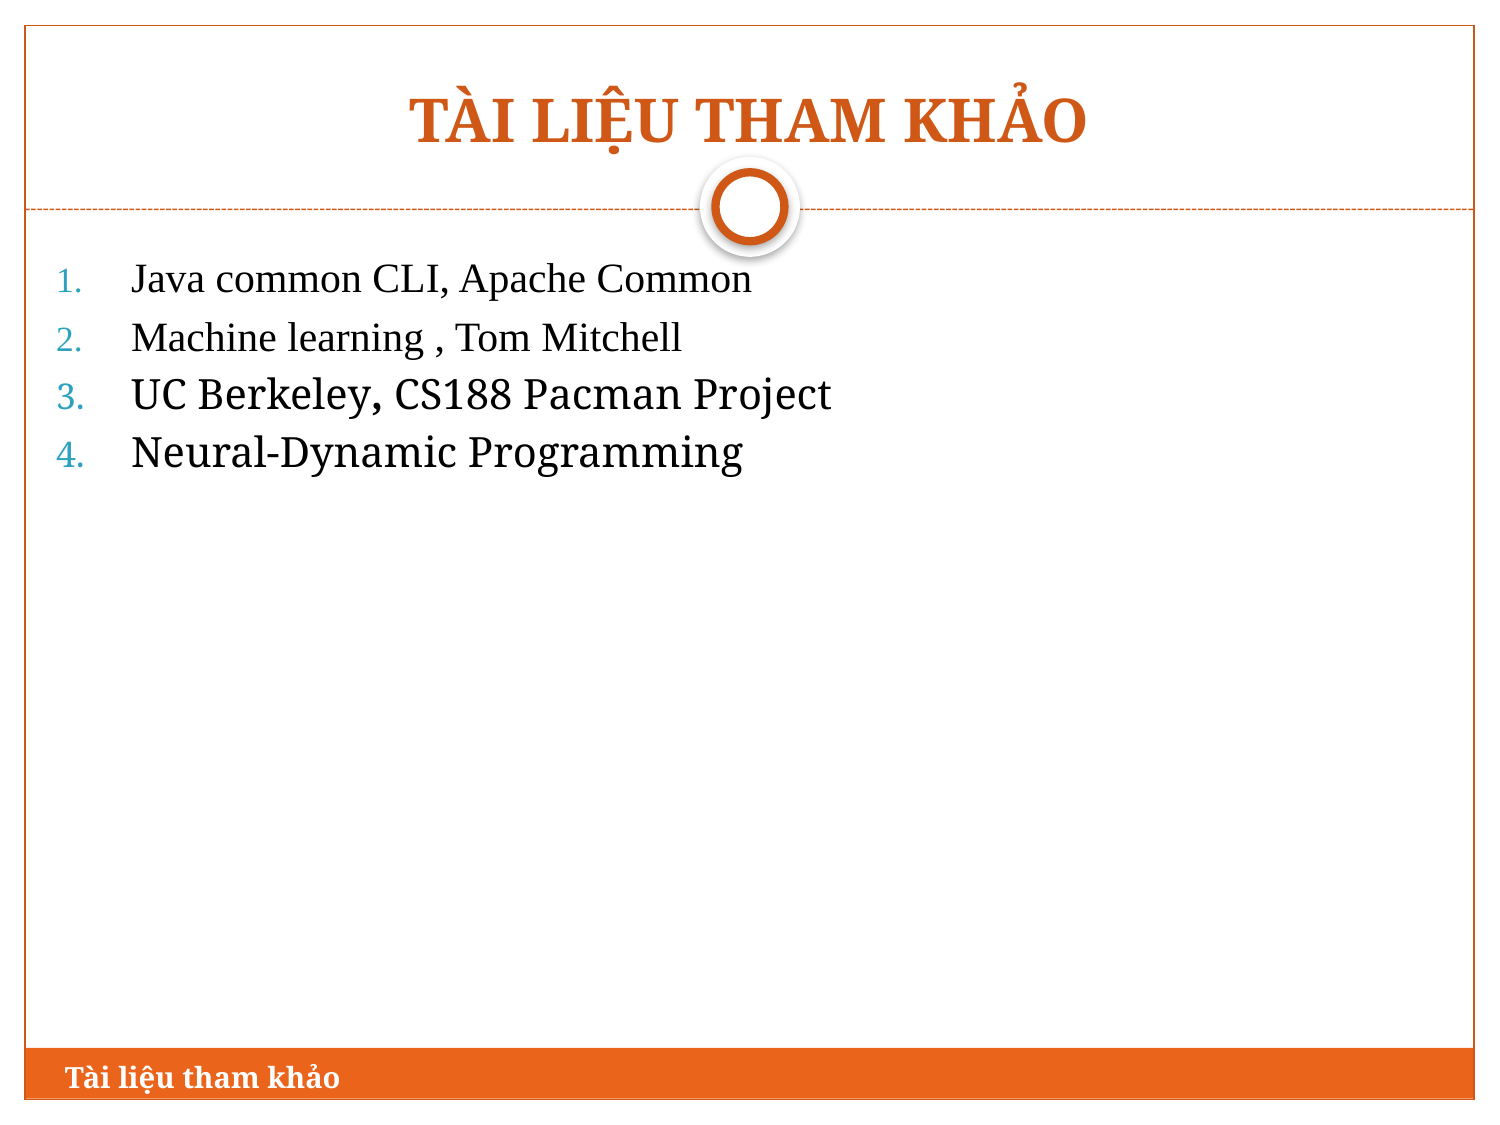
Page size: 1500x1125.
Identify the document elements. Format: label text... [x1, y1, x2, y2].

title TÀI LIỆU THAM KHẢO [49, 37, 1450, 162]
list Java common CLI, Apache Common Machine learning , Tom Mitchell UC Berkeley, CS188 Pacman Project Neural-Dynamic Programming [41, 243, 1437, 994]
footer Tài liệu tham khảo [50, 1051, 638, 1112]
